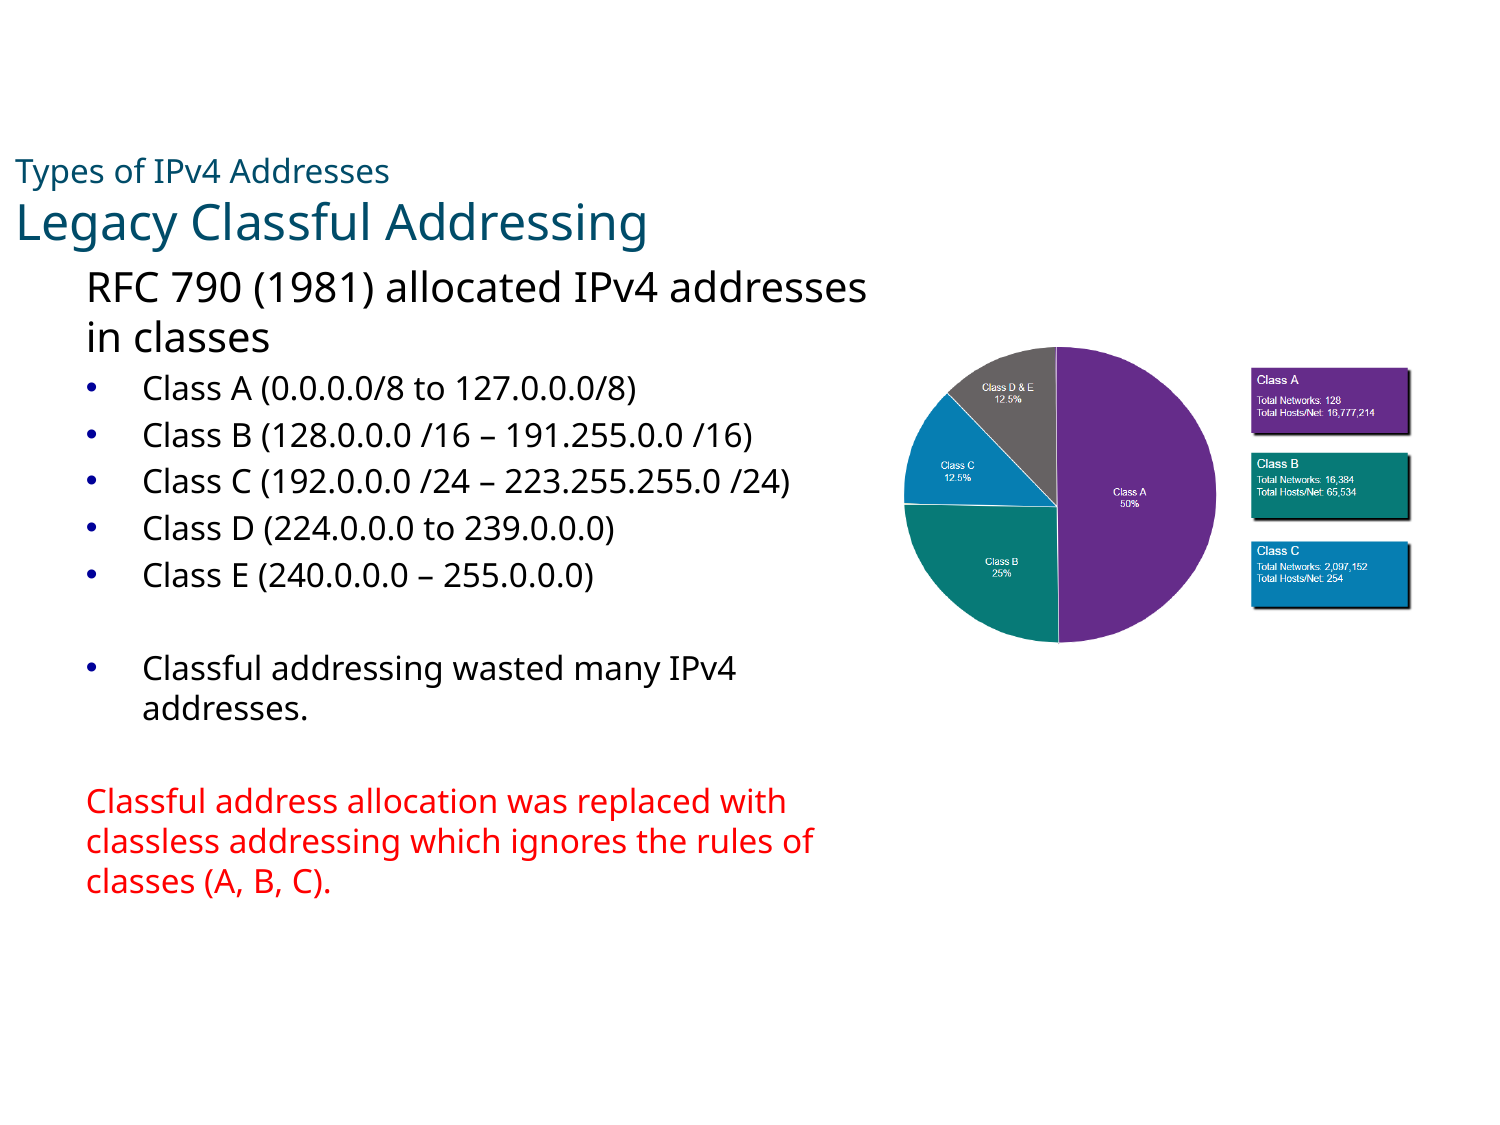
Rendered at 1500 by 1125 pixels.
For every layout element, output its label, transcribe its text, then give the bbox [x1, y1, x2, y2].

title Types of IPv4 Addresses Legacy Classful Addressing [0, 140, 1369, 261]
picture [899, 345, 1419, 647]
list RFC 790 (1981) allocated IPv4 addresses in classes Class A (0.0.0.0/8 to 127.0.0.0/8) Class B (128.0.0.0 /16 – 191.255.0.0 /16) Class C (192.0.0.0 /24 – 223.255.255.0 /24) Class D (224.0.0.0 to 239.0.0.0) Class E (240.0.0.0 – 255.0.0.0) Classful addressing wasted many IPv4 addresses. Classful address allocation was replaced with classless addressing which ignores the rules of classes (A, B, C). [70, 253, 884, 920]
